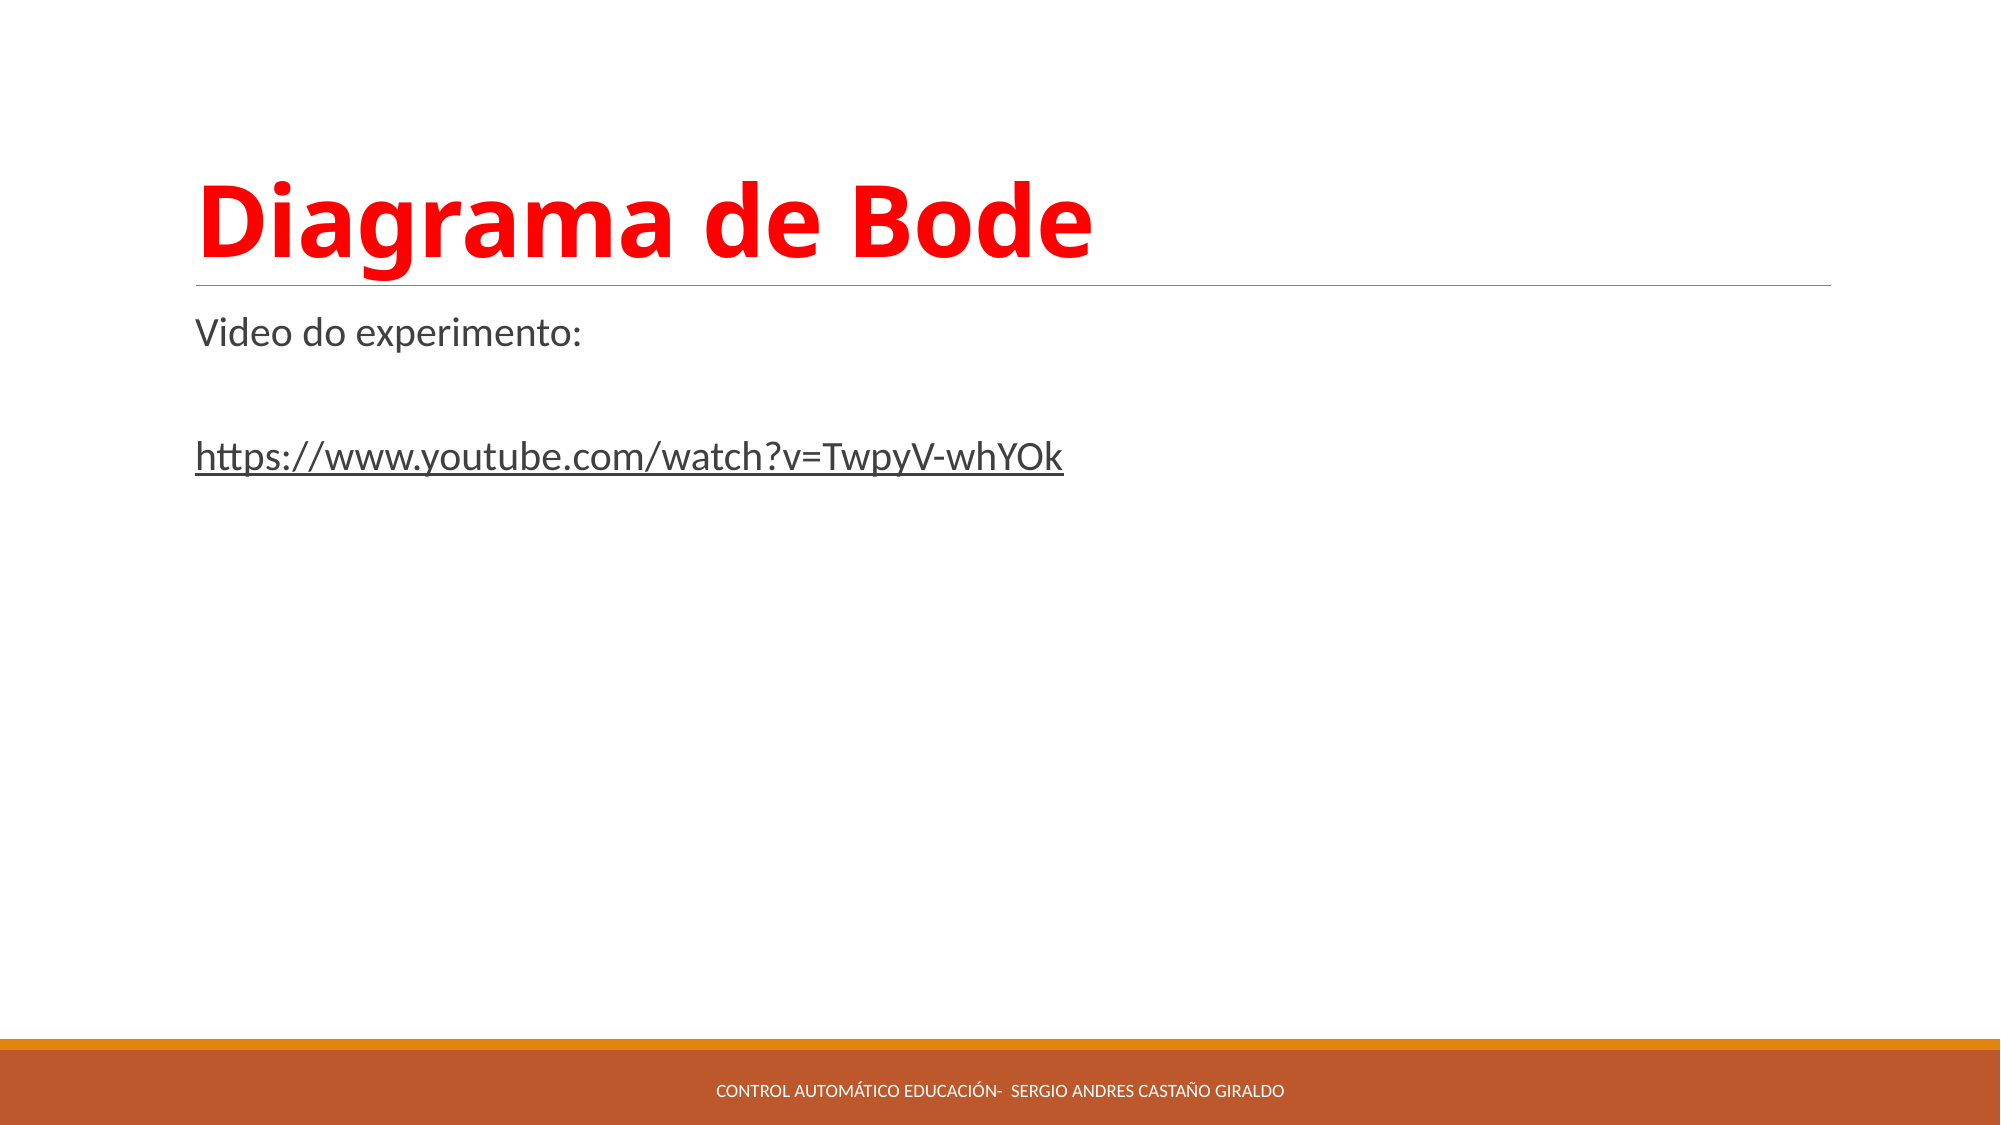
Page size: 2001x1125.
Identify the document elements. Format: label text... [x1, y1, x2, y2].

footer CONTROL AUTOMÁTICO EDUCACIÓN- Sergio Andres Castaño Giraldo [604, 1059, 1396, 1120]
list Video do experimento: https://www.youtube.com/watch?v=TwpyV-whYOk [180, 302, 1830, 963]
title Diagrama de Bode [180, 47, 1830, 285]
